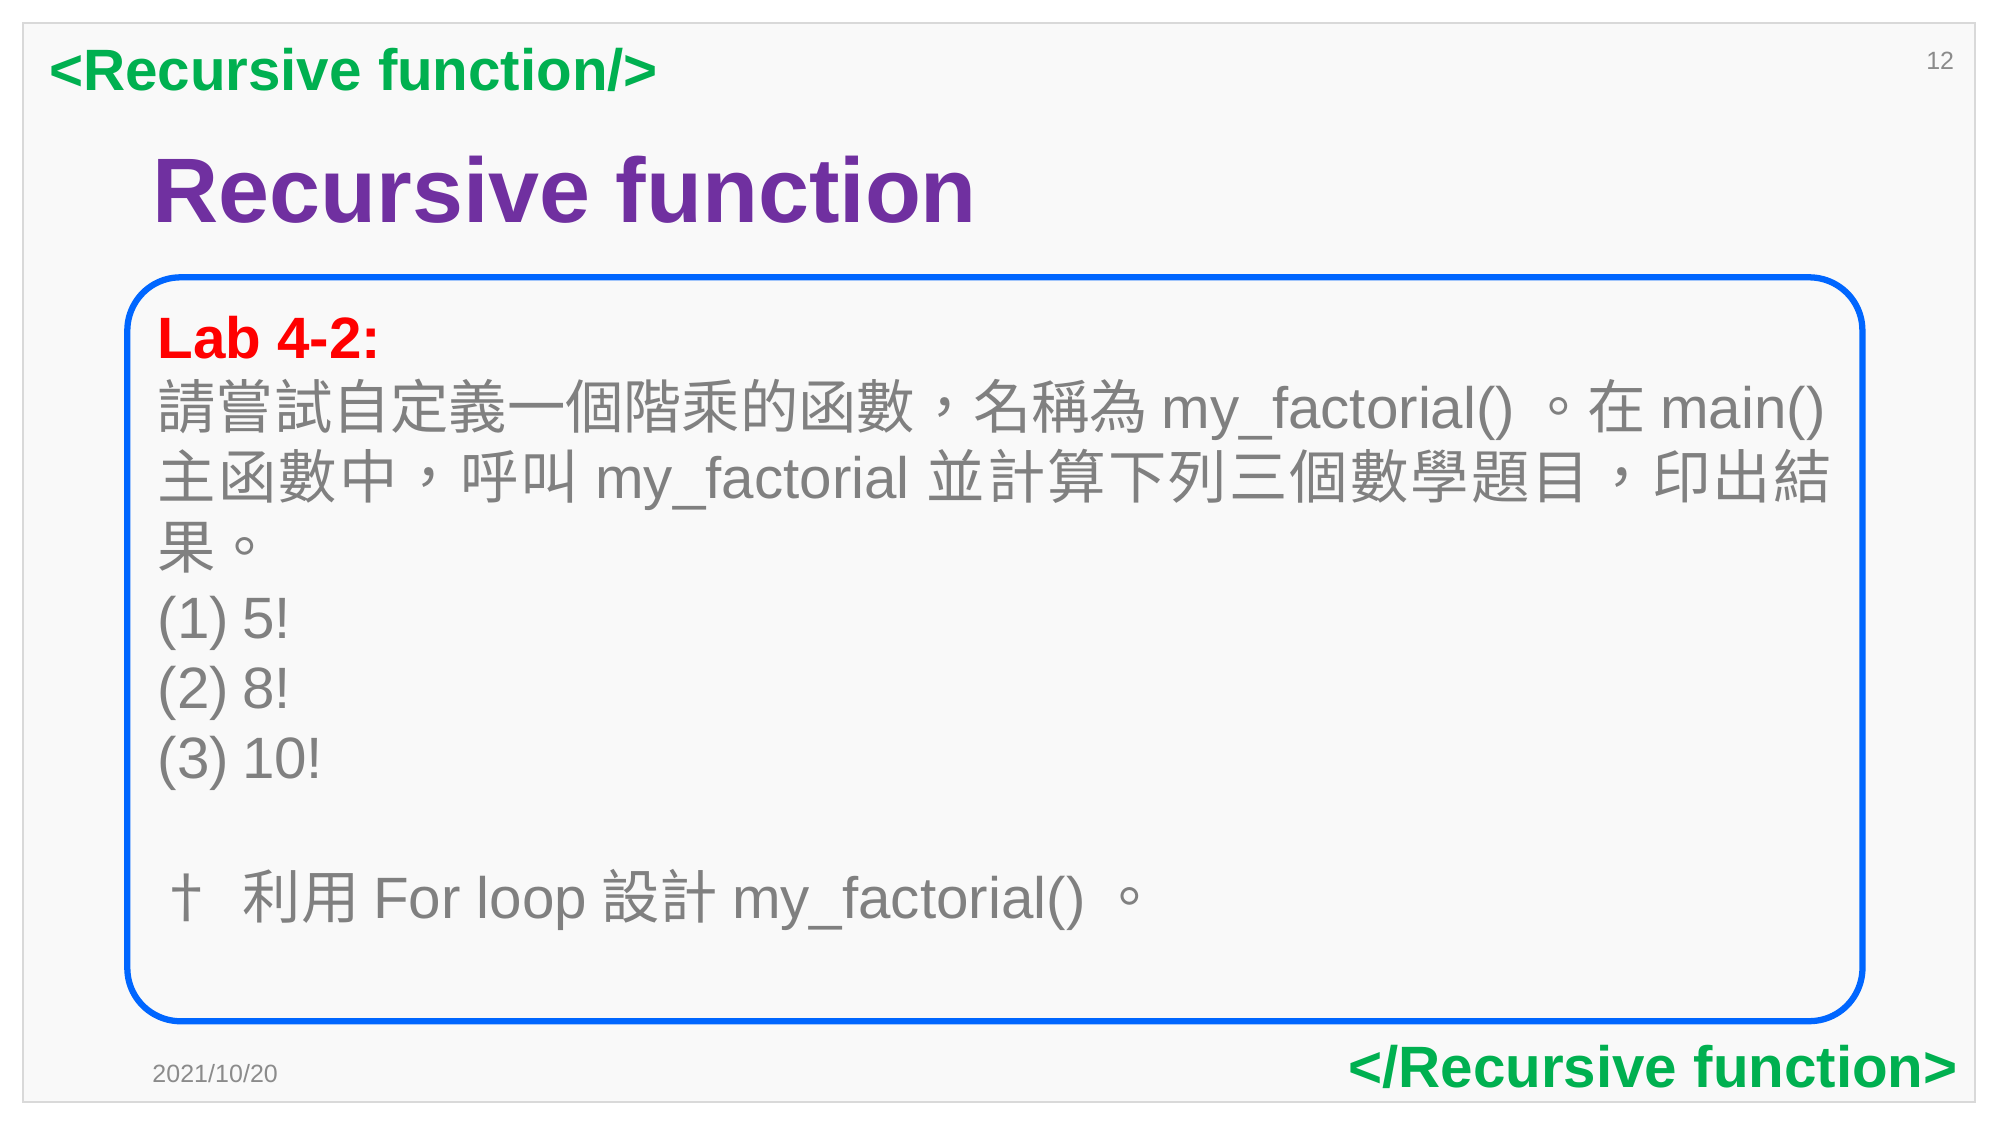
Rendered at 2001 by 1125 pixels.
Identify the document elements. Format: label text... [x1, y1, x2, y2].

text_box Lab 4-2: 請嘗試自定義一個階乘的函數，名稱為my_factorial()。在main()主函數中，呼叫my_factorial並計算下列三個數學題目，印出結果。 5! 8! 10! † 利用For loop設計my_factorial()。 [126, 276, 1864, 1023]
slide_number 12 [1906, 29, 1970, 90]
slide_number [137, 1042, 299, 1103]
title Recursive function [137, 99, 1863, 287]
text_box <Recursive function/> [34, 24, 674, 110]
text_box </Recursive function> [1333, 1021, 1973, 1106]
